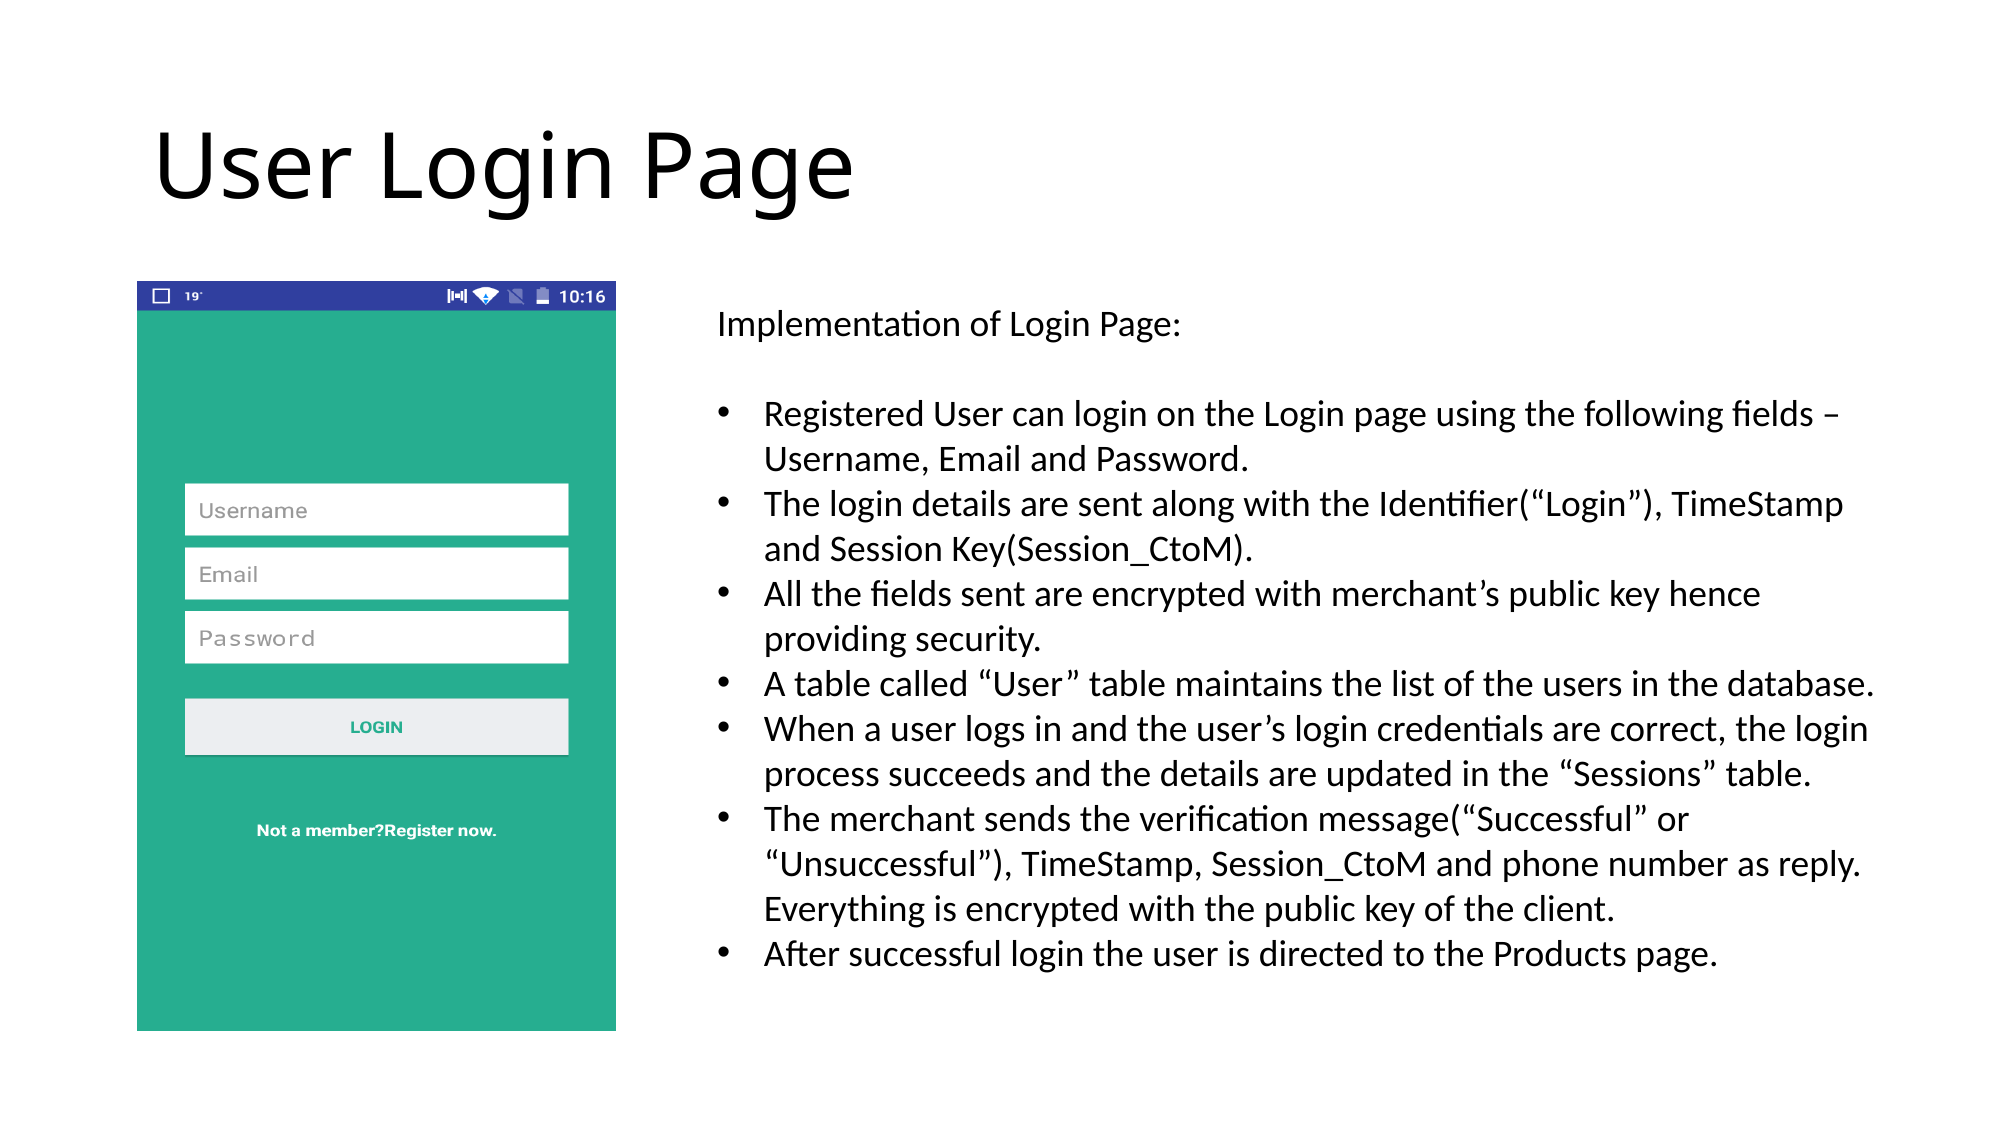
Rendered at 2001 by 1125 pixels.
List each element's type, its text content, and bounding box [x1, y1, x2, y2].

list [137, 281, 616, 1031]
title User Login Page [137, 59, 1863, 278]
text_box Implementation of Login Page: Registered User can login on the Login page using the following fields – Username, Email and Password. The login details are sent along with the Identifier(“Login”), TimeStamp and Session Key(Session_CtoM). All the fields sent are encrypted with merchant’s public key hence providing security. A table called “User” table maintains the list of the users in the database. When a user logs in and the user’s login credentials are correct, the login process succeeds and the details are updated in the “Sessions” table. The merchant sends the verification message(“Successful” or “Unsuccessful”), TimeStamp, Session_CtoM and phone number as reply. Everything is encrypted with the public key of the client. After successful login the user is directed to the Products page. [702, 291, 1912, 1125]
